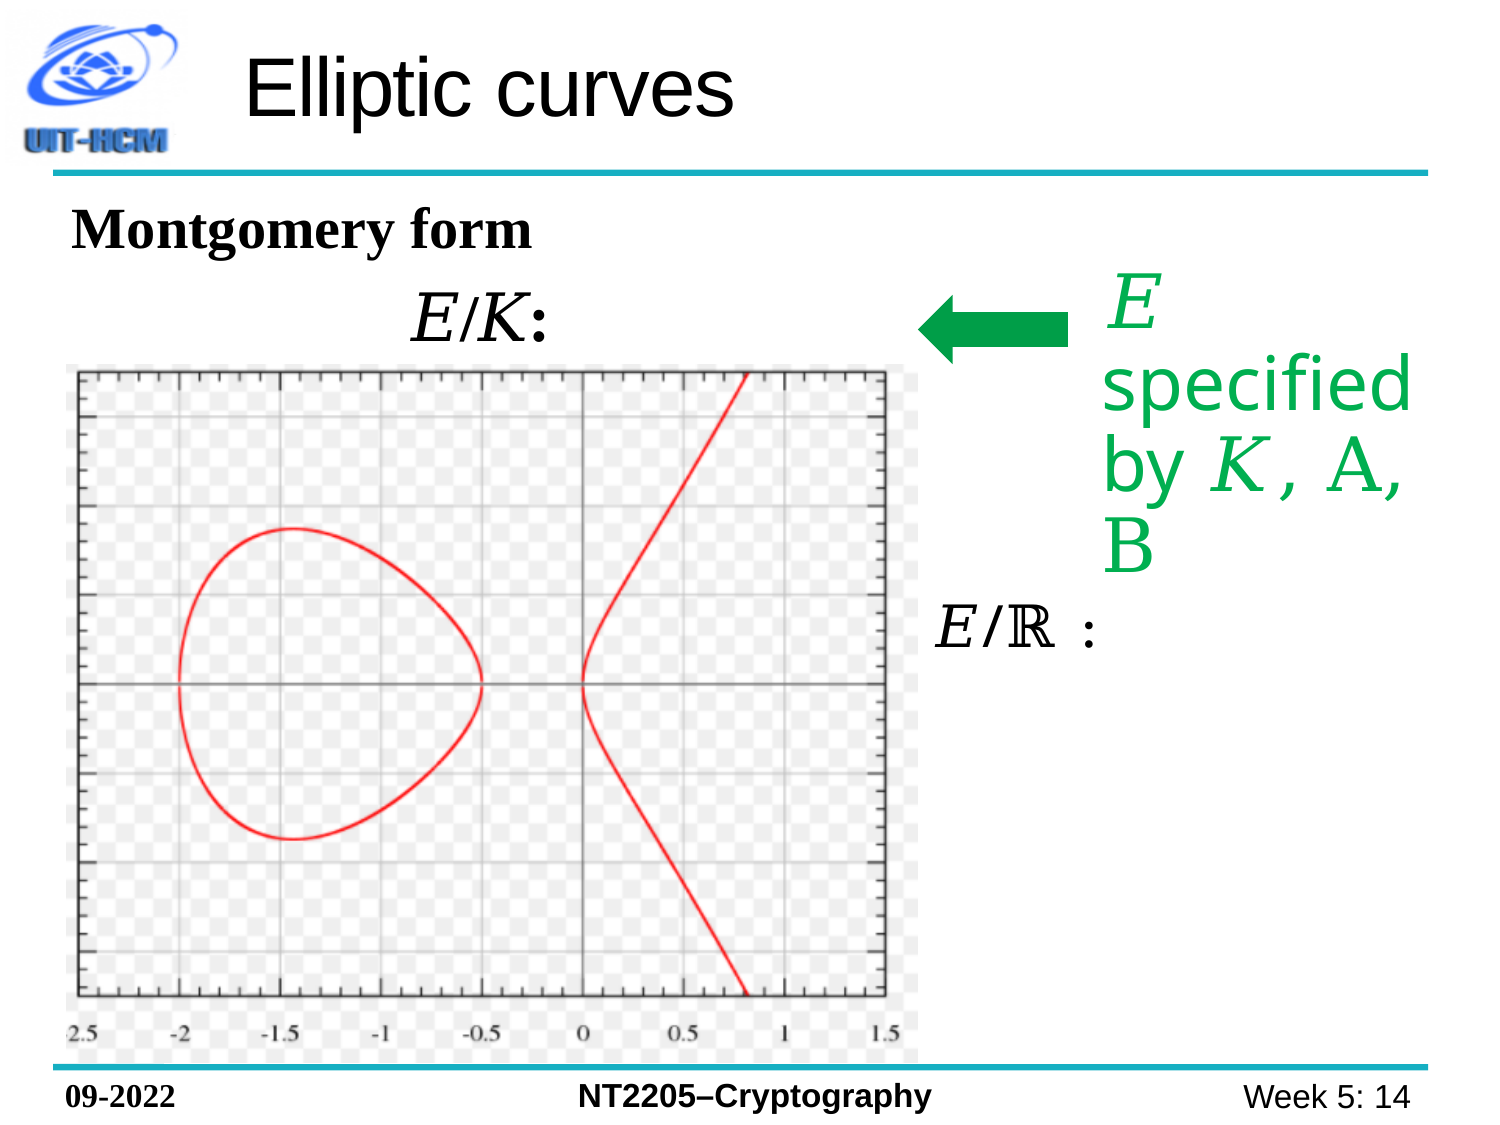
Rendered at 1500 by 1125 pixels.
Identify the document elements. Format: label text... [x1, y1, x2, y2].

text_box 𝐸 specified by 𝐾, A, B [1099, 250, 1448, 587]
text_box Montgomery form [57, 182, 549, 268]
picture [66, 363, 919, 1063]
text_box [917, 294, 1068, 365]
title Elliptic curves [242, 0, 1183, 177]
picture [5, 9, 197, 167]
text_box 𝐸/ℝ : [925, 587, 1454, 659]
